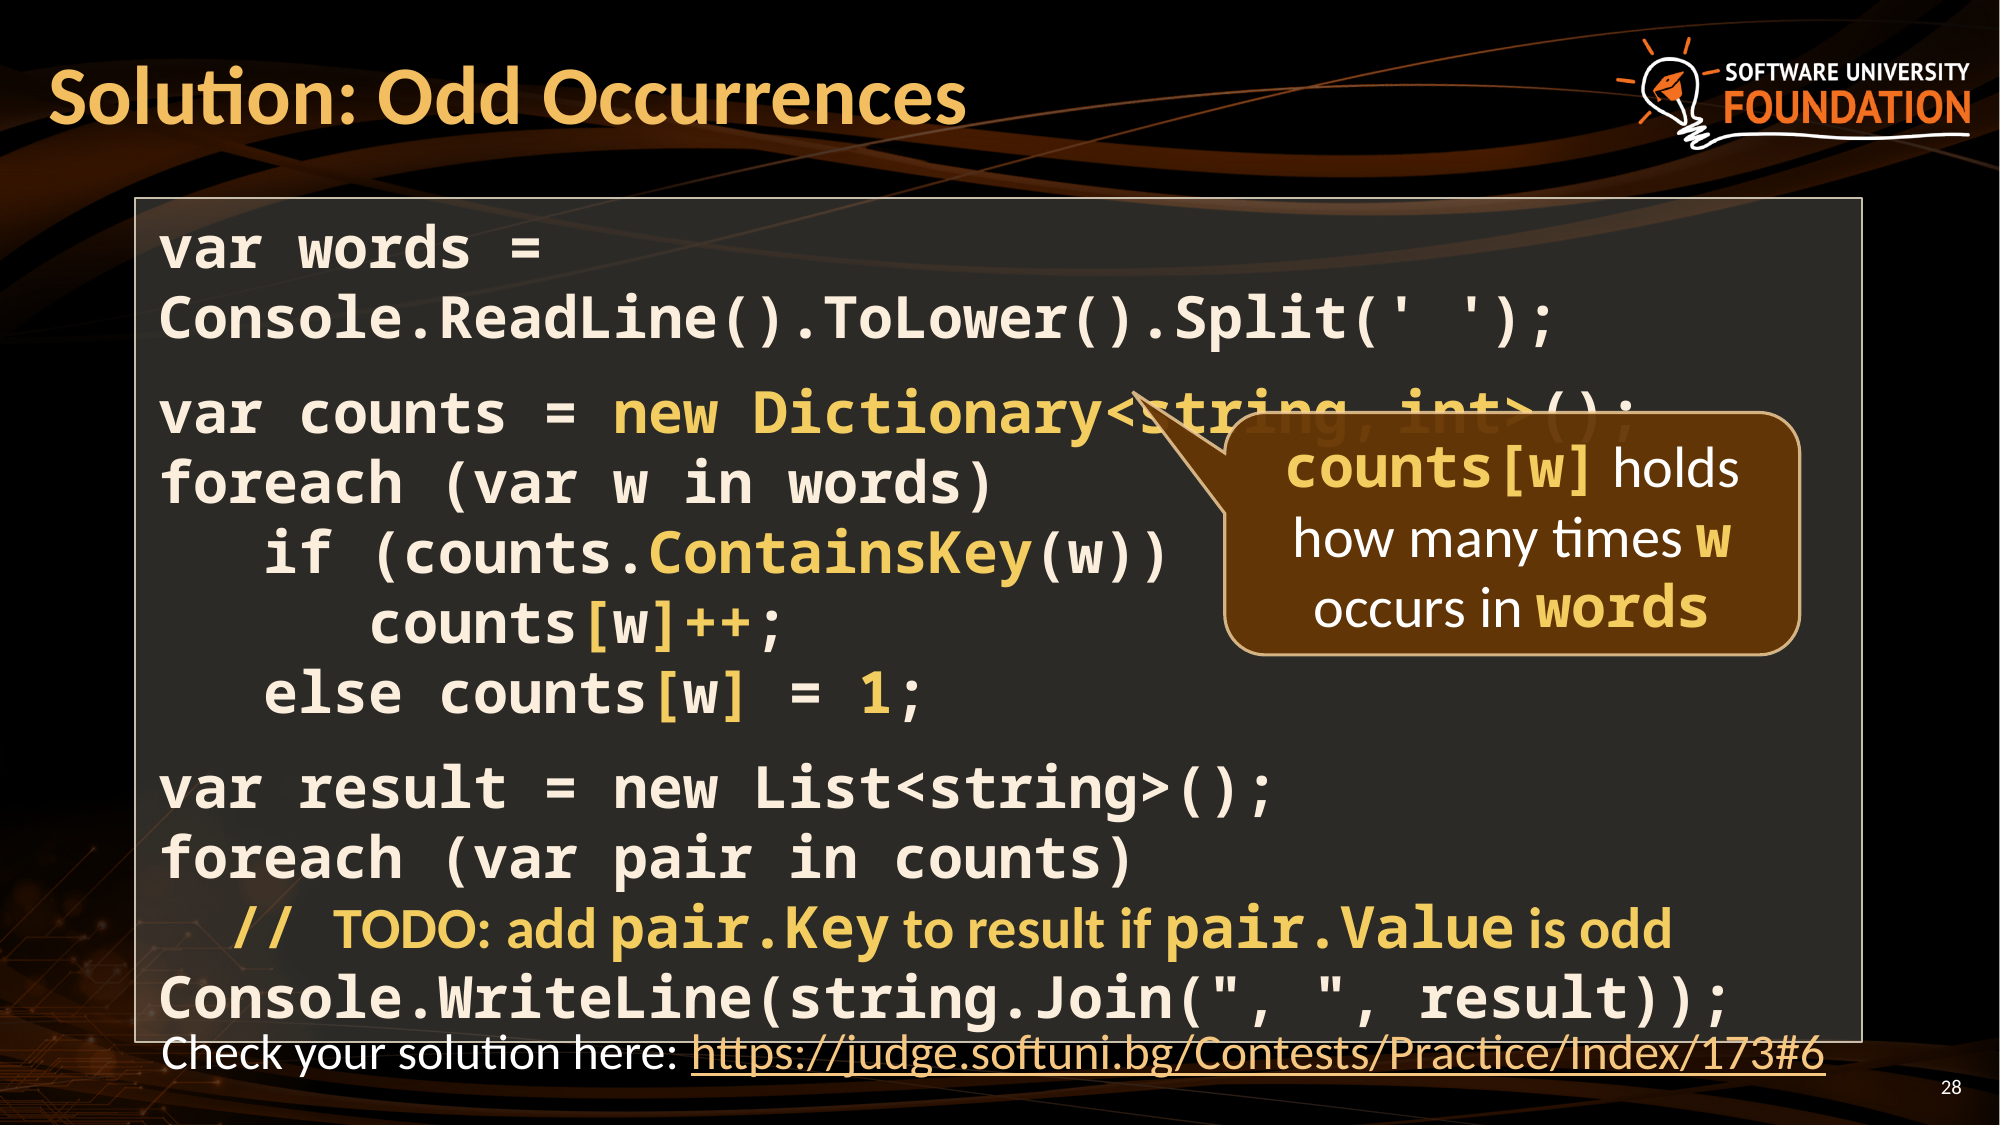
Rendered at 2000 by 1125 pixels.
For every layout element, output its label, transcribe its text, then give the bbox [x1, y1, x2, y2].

text_box Check your solution here: https://judge.softuni.bg/Contests/Practice/Index/173#6 [124, 1012, 1863, 1088]
picture [0, 0, 2000, 1125]
slide_number 28 [1897, 1070, 1968, 1103]
title Solution: Odd Occurrences [30, 6, 1602, 189]
text_box var words = Console.ReadLine().ToLower().Split(' '); var counts = new Dictionary<string, int>(); foreach (var w in words) if (counts.ContainsKey(w)) counts[w]++; else counts[w] = 1; var result = new List<string>(); foreach (var pair in counts) // TODO: add pair.Key to result if pair.Value is odd Console.WriteLine(string.Join(", ", result)); [135, 198, 1863, 1012]
text_box counts[w] holds how many times w occurs in words [1131, 390, 1801, 656]
